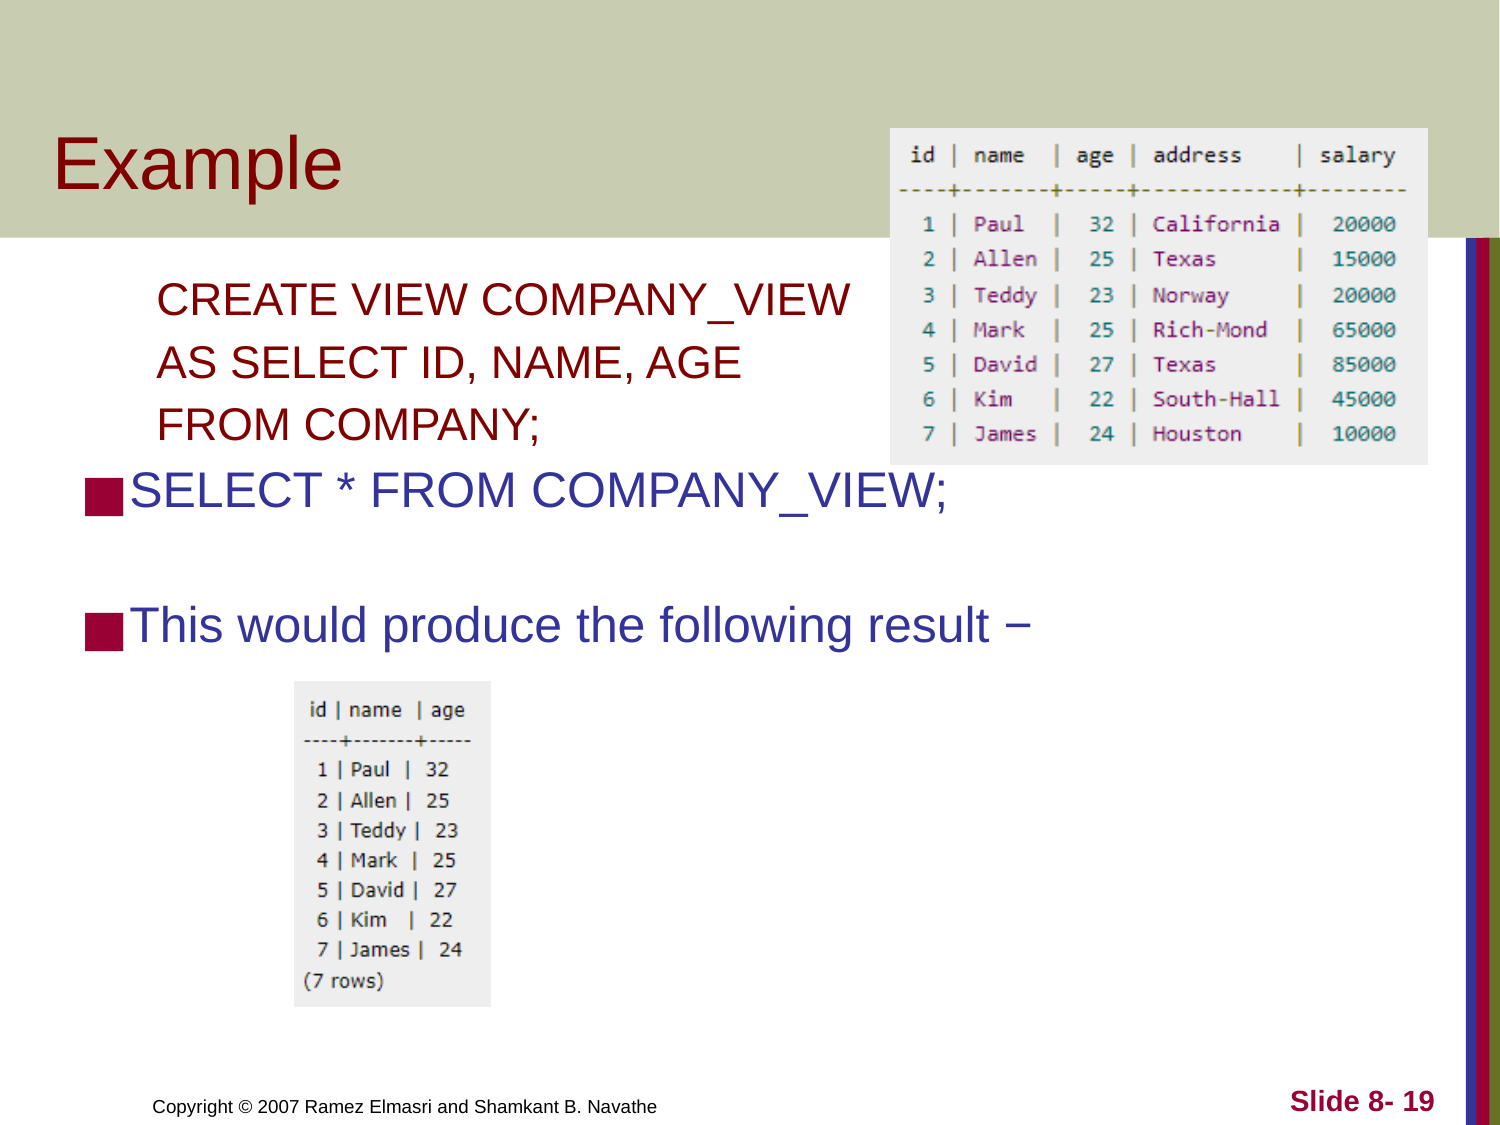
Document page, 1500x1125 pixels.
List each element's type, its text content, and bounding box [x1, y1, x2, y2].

list CREATE VIEW COMPANY_VIEW AS SELECT ID, NAME, AGE FROM COMPANY; SELECT * FROM COMPANY_VIEW; This would produce the following result − [39, 262, 1400, 1013]
title Example [37, 49, 1317, 213]
slide_number Slide 8- 19 [1137, 1050, 1450, 1125]
picture [294, 681, 491, 1007]
picture [890, 128, 1428, 465]
